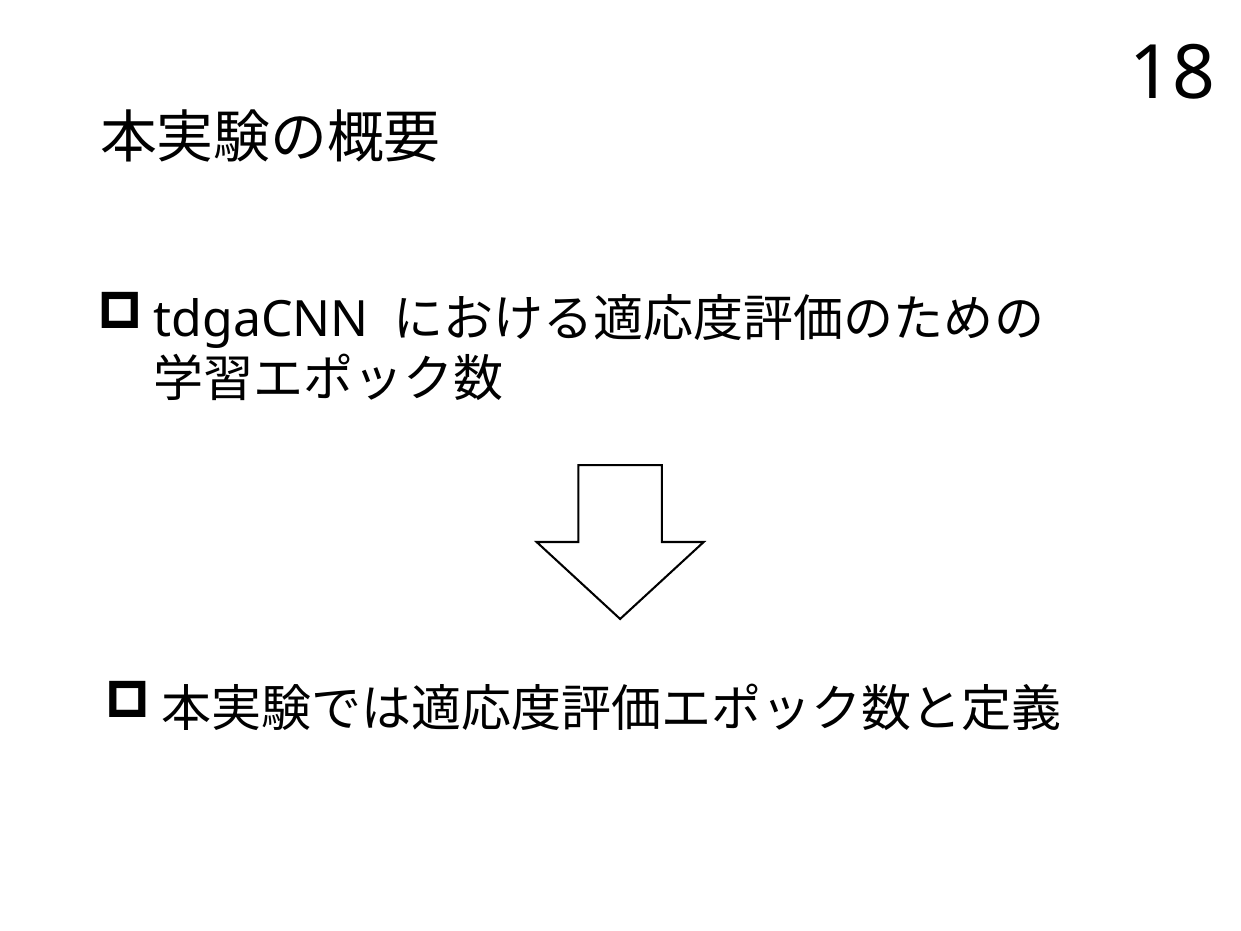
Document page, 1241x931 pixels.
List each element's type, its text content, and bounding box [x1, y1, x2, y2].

slide_number 18 [951, 49, 1231, 100]
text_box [85, 279, 1082, 745]
title 本実験の概要 [85, 49, 1156, 230]
